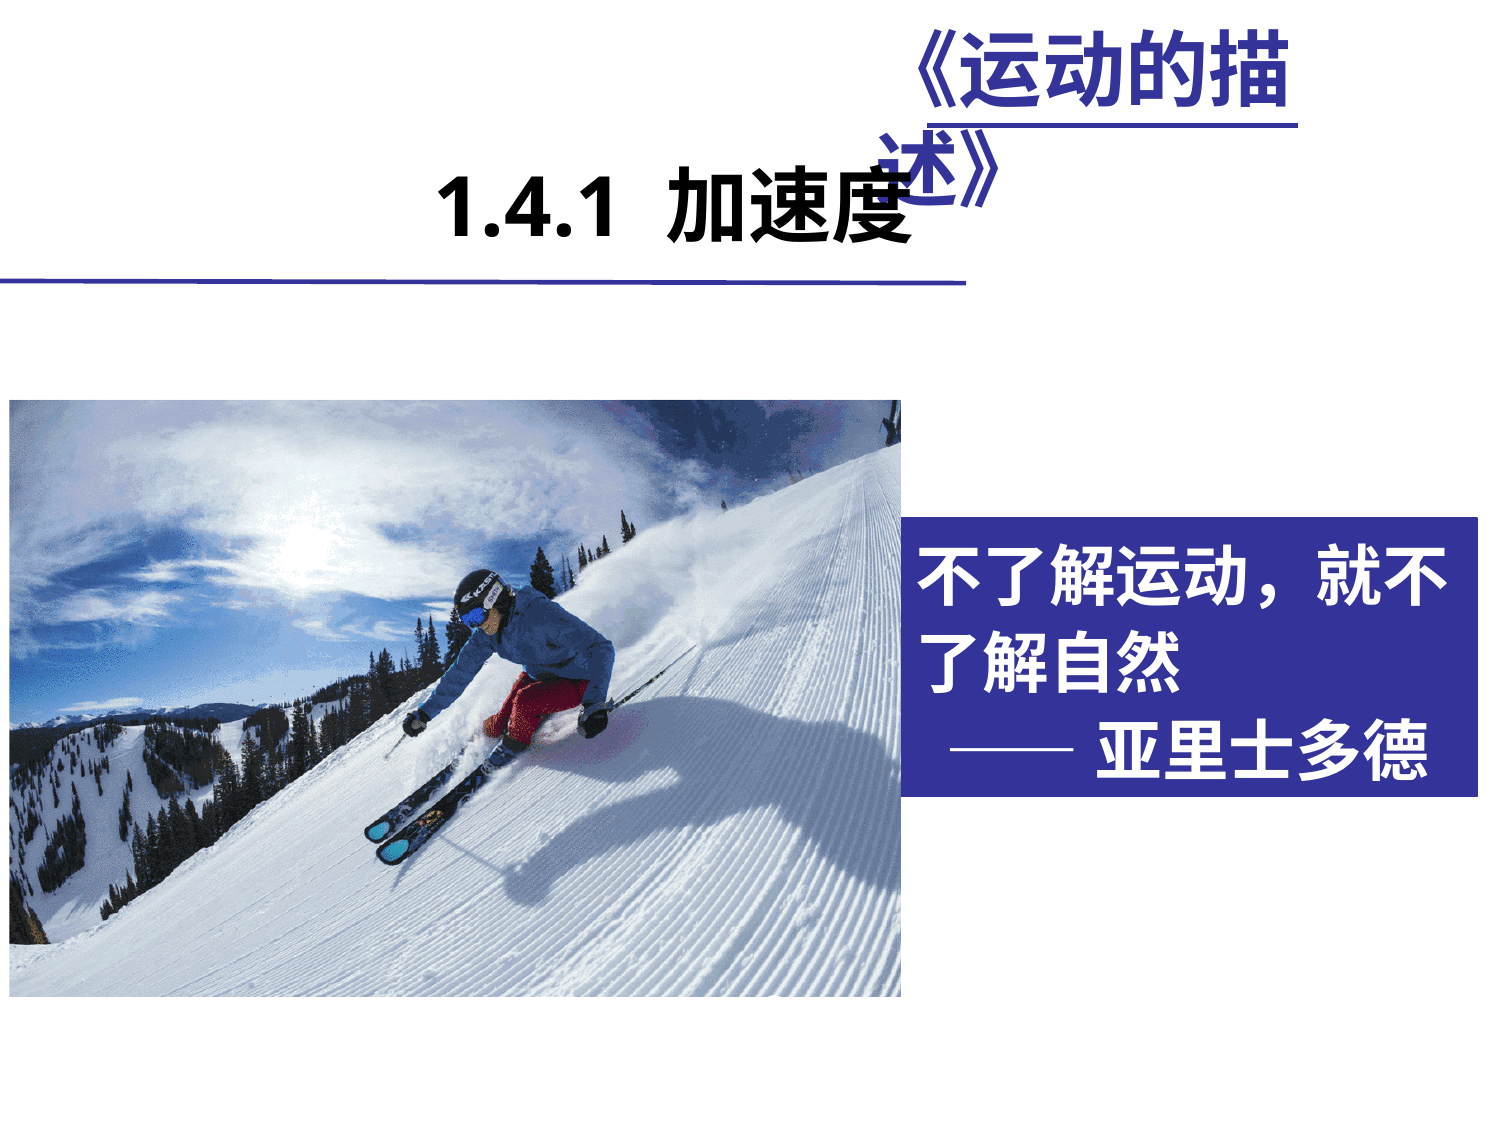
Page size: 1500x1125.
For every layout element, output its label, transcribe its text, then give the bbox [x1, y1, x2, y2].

picture [9, 399, 902, 997]
text_box 1.4.1 加速度 [418, 145, 930, 260]
text_box 《运动的描述》 [860, 9, 1447, 225]
text_box 不了解运动，就不了解自然 ——亚里士多德 [906, 517, 1478, 797]
